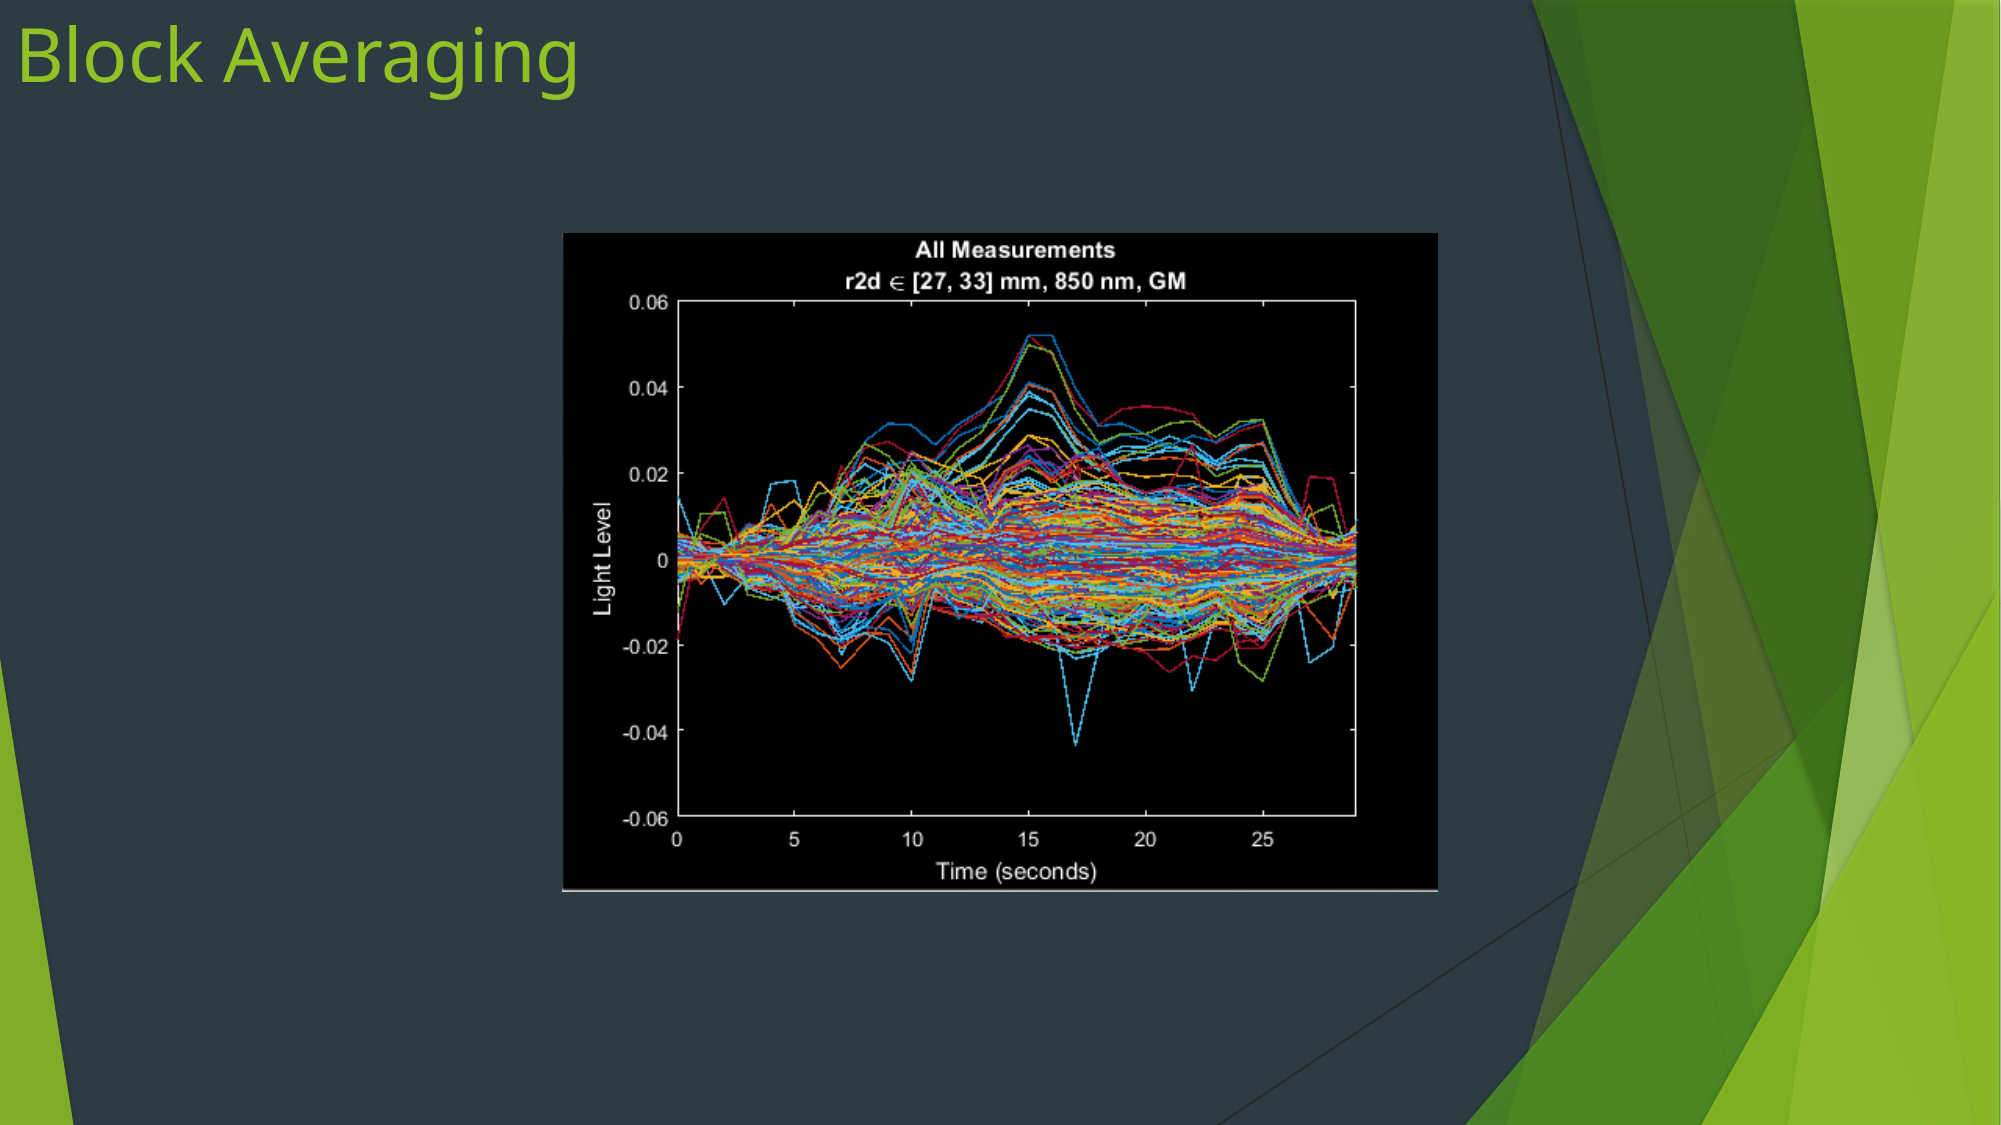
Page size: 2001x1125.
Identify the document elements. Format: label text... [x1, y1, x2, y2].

title Block Averaging [0, 0, 1411, 217]
picture [561, 233, 1438, 892]
